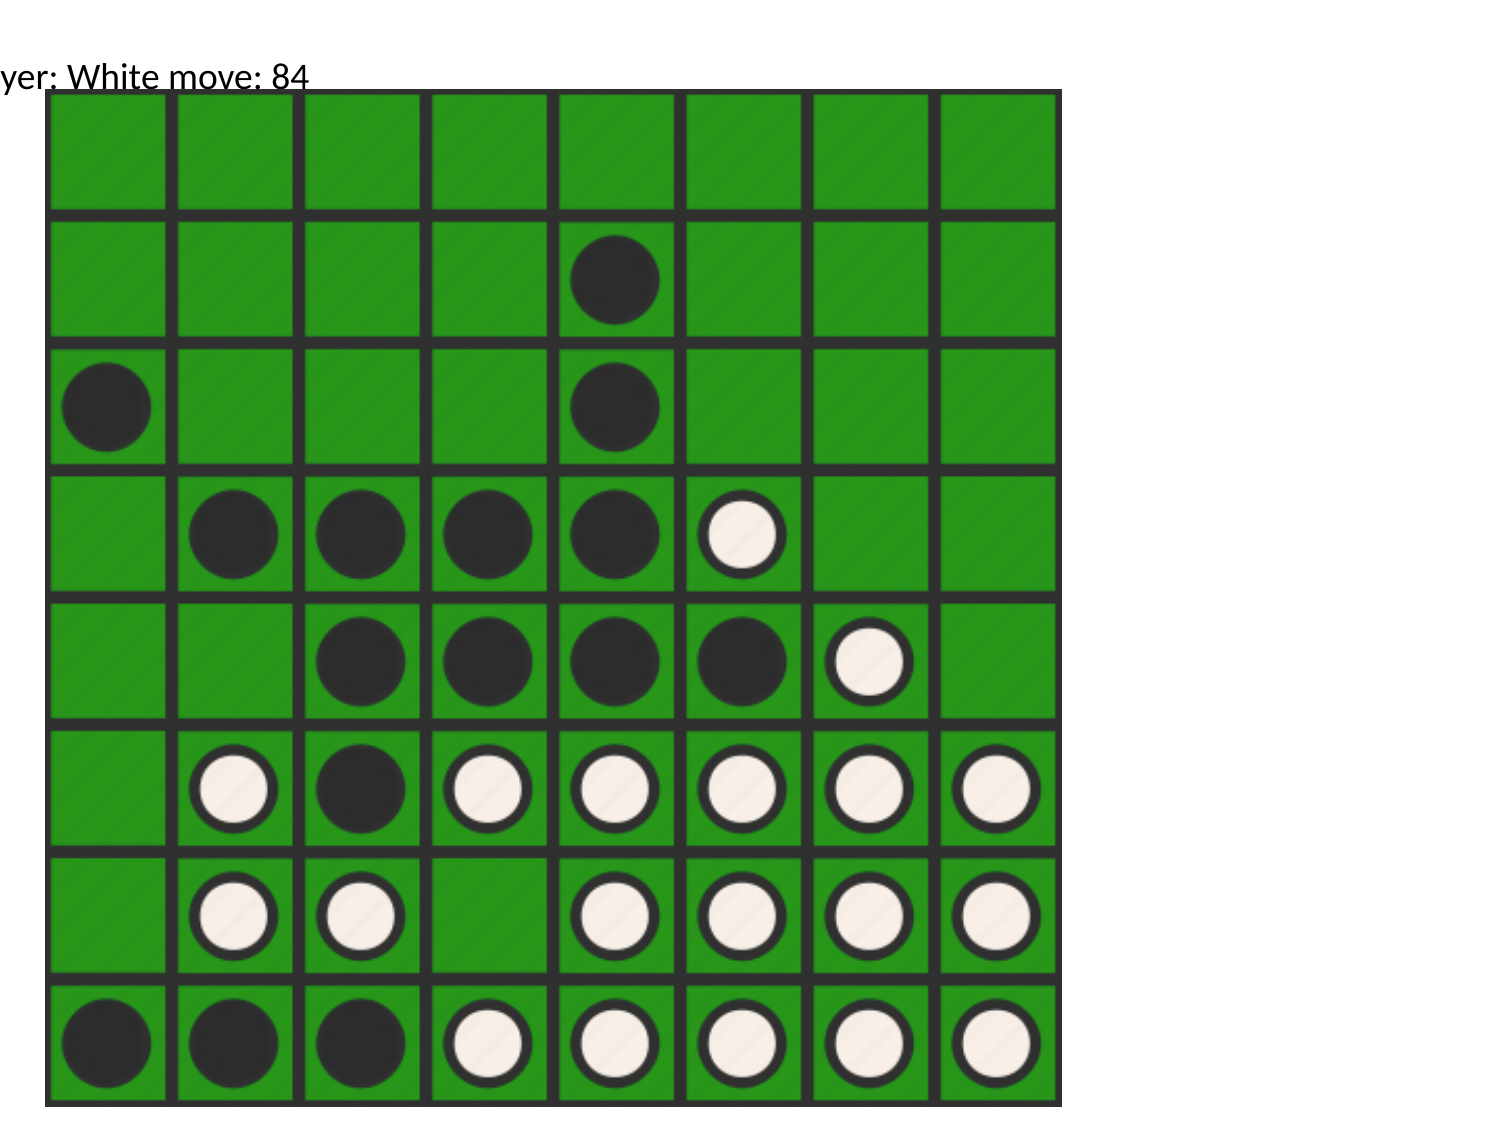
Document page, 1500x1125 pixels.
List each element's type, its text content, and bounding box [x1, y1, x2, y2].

text_box turn: 30 player: White move: 84 [0, 44, 325, 105]
picture [44, 89, 1062, 1107]
